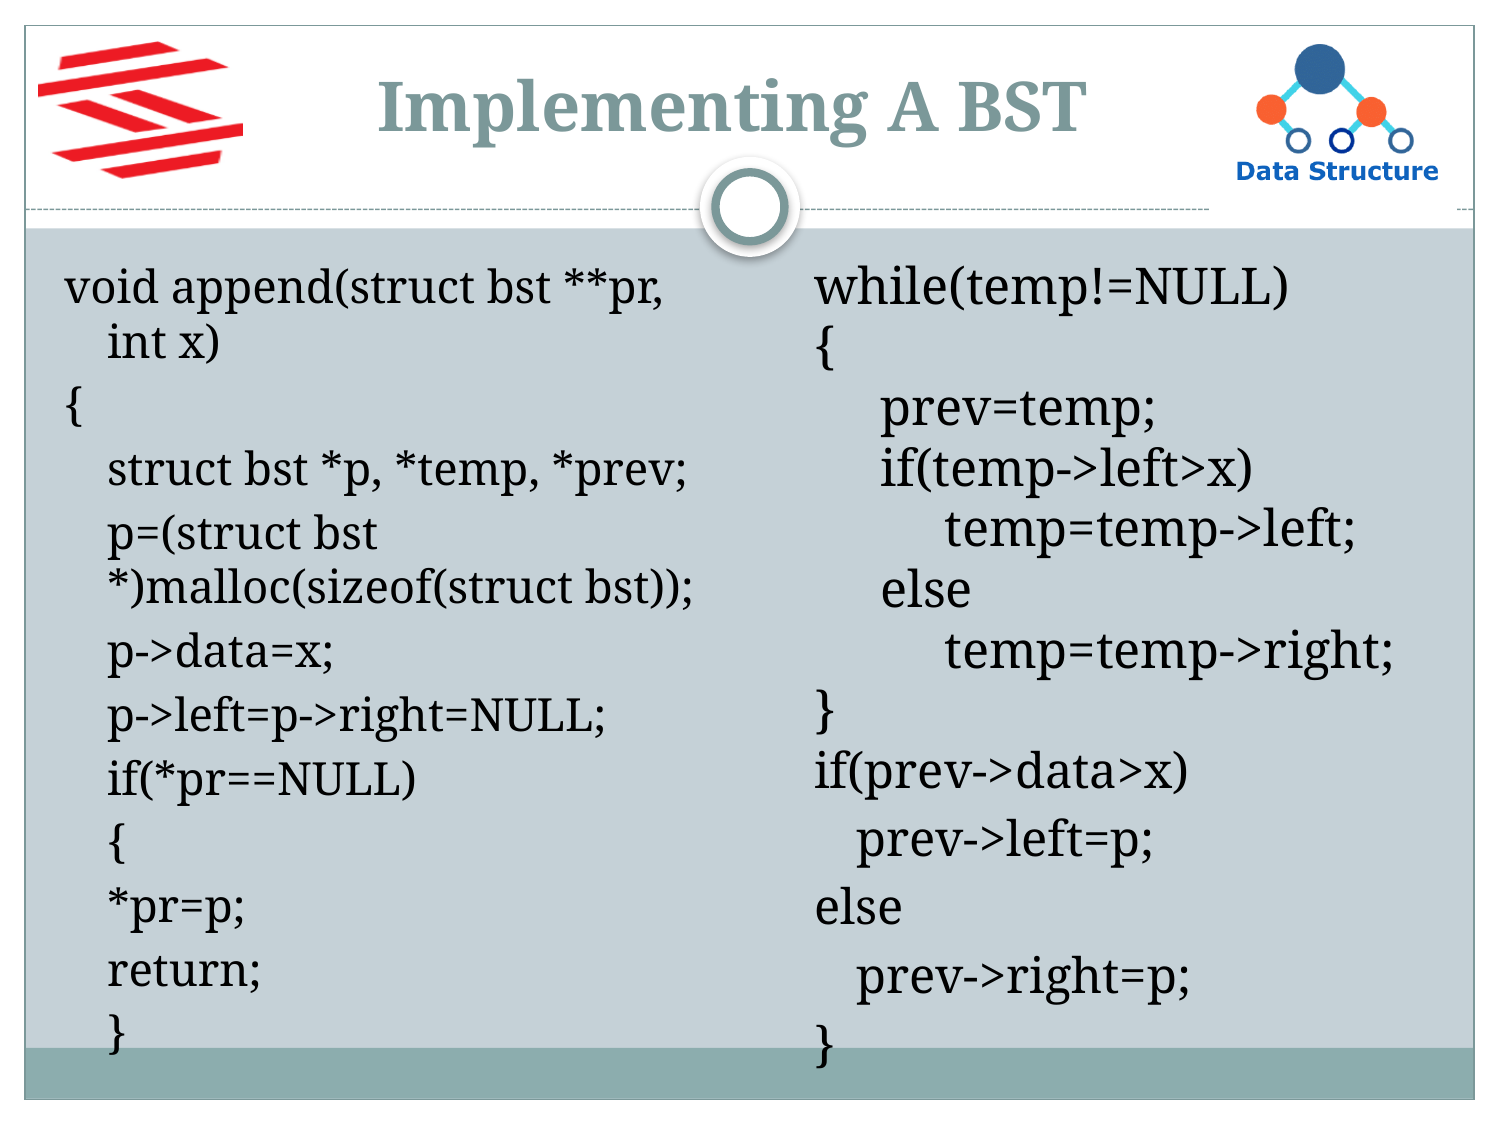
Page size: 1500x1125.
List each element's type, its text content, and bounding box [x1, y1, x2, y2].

picture [37, 40, 243, 185]
list void append(struct bst **pr, int x) { struct bst *p, *temp, *prev; p=(struct bst *)malloc(sizeof(struct bst)); p->data=x; p->left=p->right=NULL; if(*pr==NULL) { *pr=p; return; } [49, 250, 715, 1090]
title Implementing A BST [269, 46, 1196, 153]
text_box while(temp!=NULL) { prev=temp; if(temp->left>x) temp=temp->left; else temp=temp->right; } if(prev->data>x) prev->left=p; else prev->right=p; } [799, 246, 1465, 1086]
picture [1209, 34, 1457, 212]
